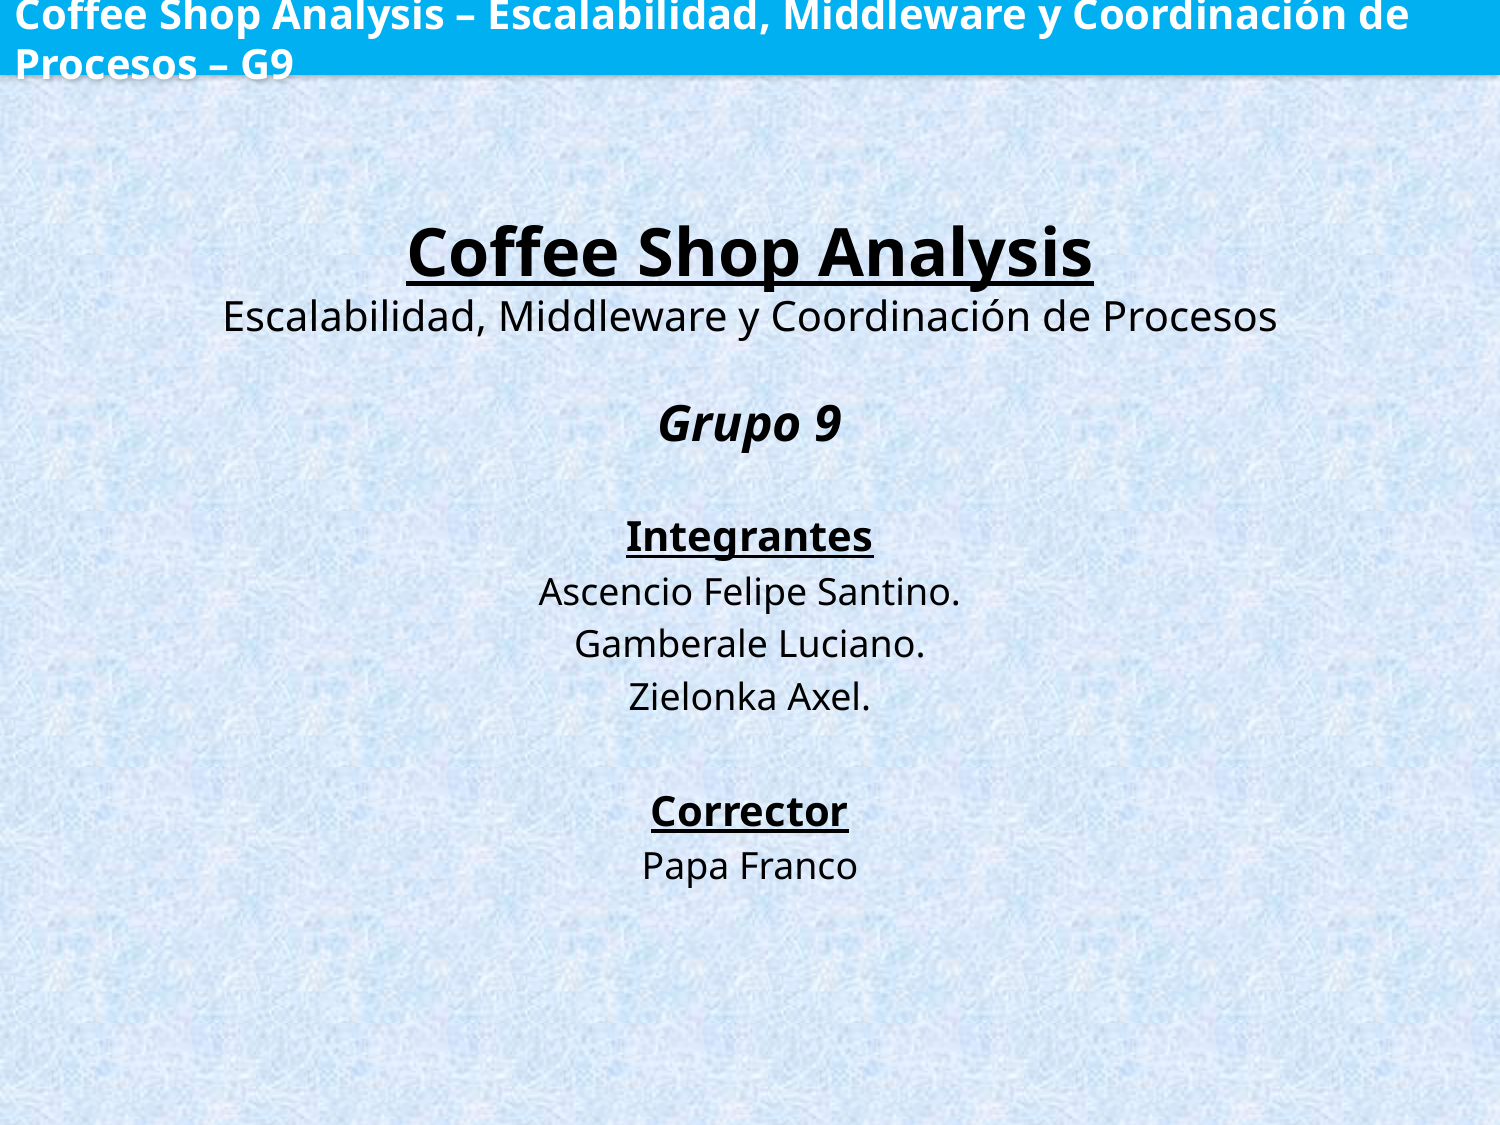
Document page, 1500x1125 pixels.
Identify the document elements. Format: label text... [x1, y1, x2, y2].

title Coffee Shop Analysis Escalabilidad, Middleware y Coordinación de Procesos [112, 102, 1388, 447]
text_box Coffee Shop Analysis – Escalabilidad, Middleware y Coordinación de Procesos – G9 [0, 0, 1500, 76]
subtitle Grupo 9 Integrantes Ascencio Felipe Santino. Gamberale Luciano. Zielonka Axel. Corrector Papa Franco [225, 384, 1275, 999]
picture [0, 76, 1500, 1125]
